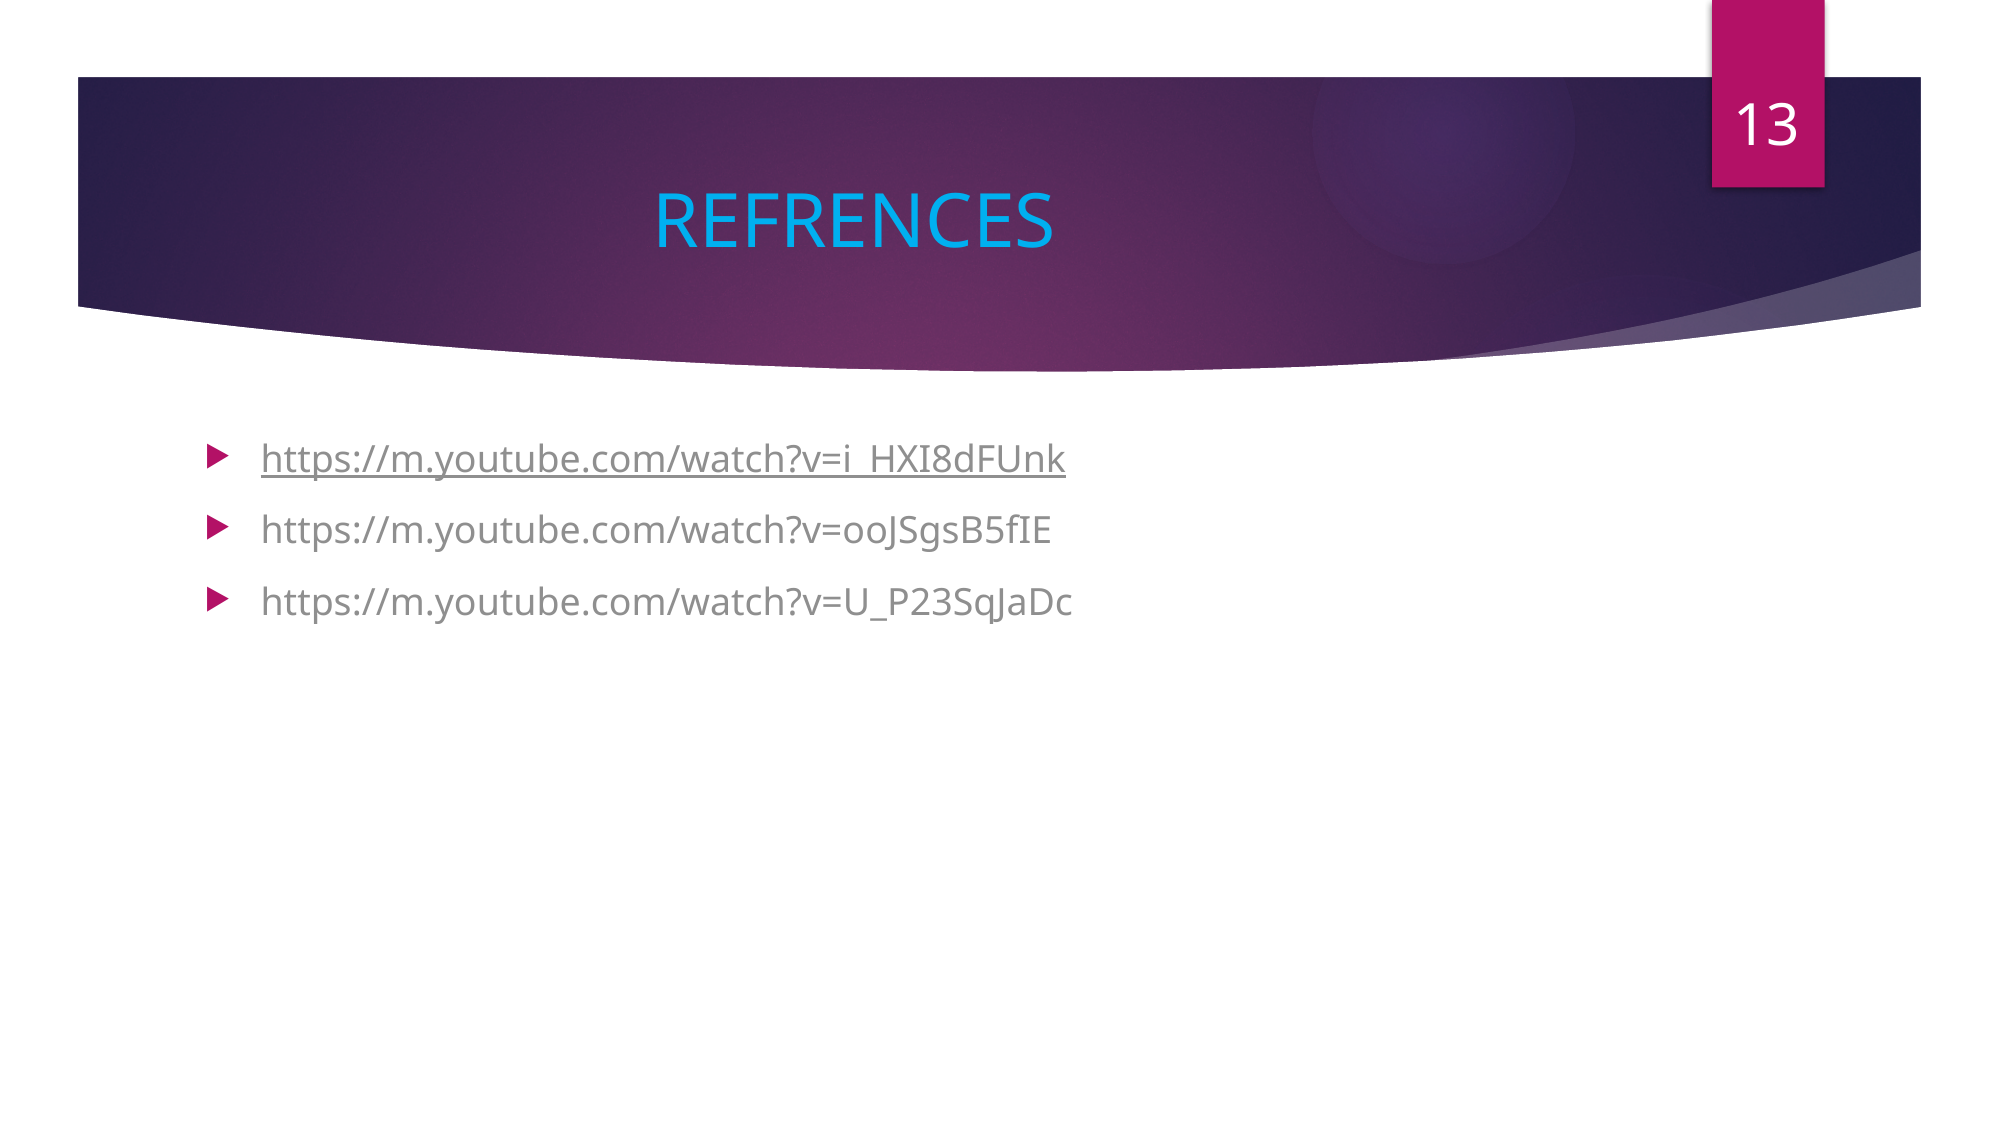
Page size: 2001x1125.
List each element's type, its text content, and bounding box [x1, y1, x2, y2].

list https://m.youtube.com/watch?v=i_HXI8dFUnk https://m.youtube.com/watch?v=ooJSgsB5fIE https://m.youtube.com/watch?v=U_P23SqJaDc [189, 427, 1638, 988]
slide_number 13 [1698, 48, 1836, 175]
title REFRENCES [189, 159, 1627, 276]
